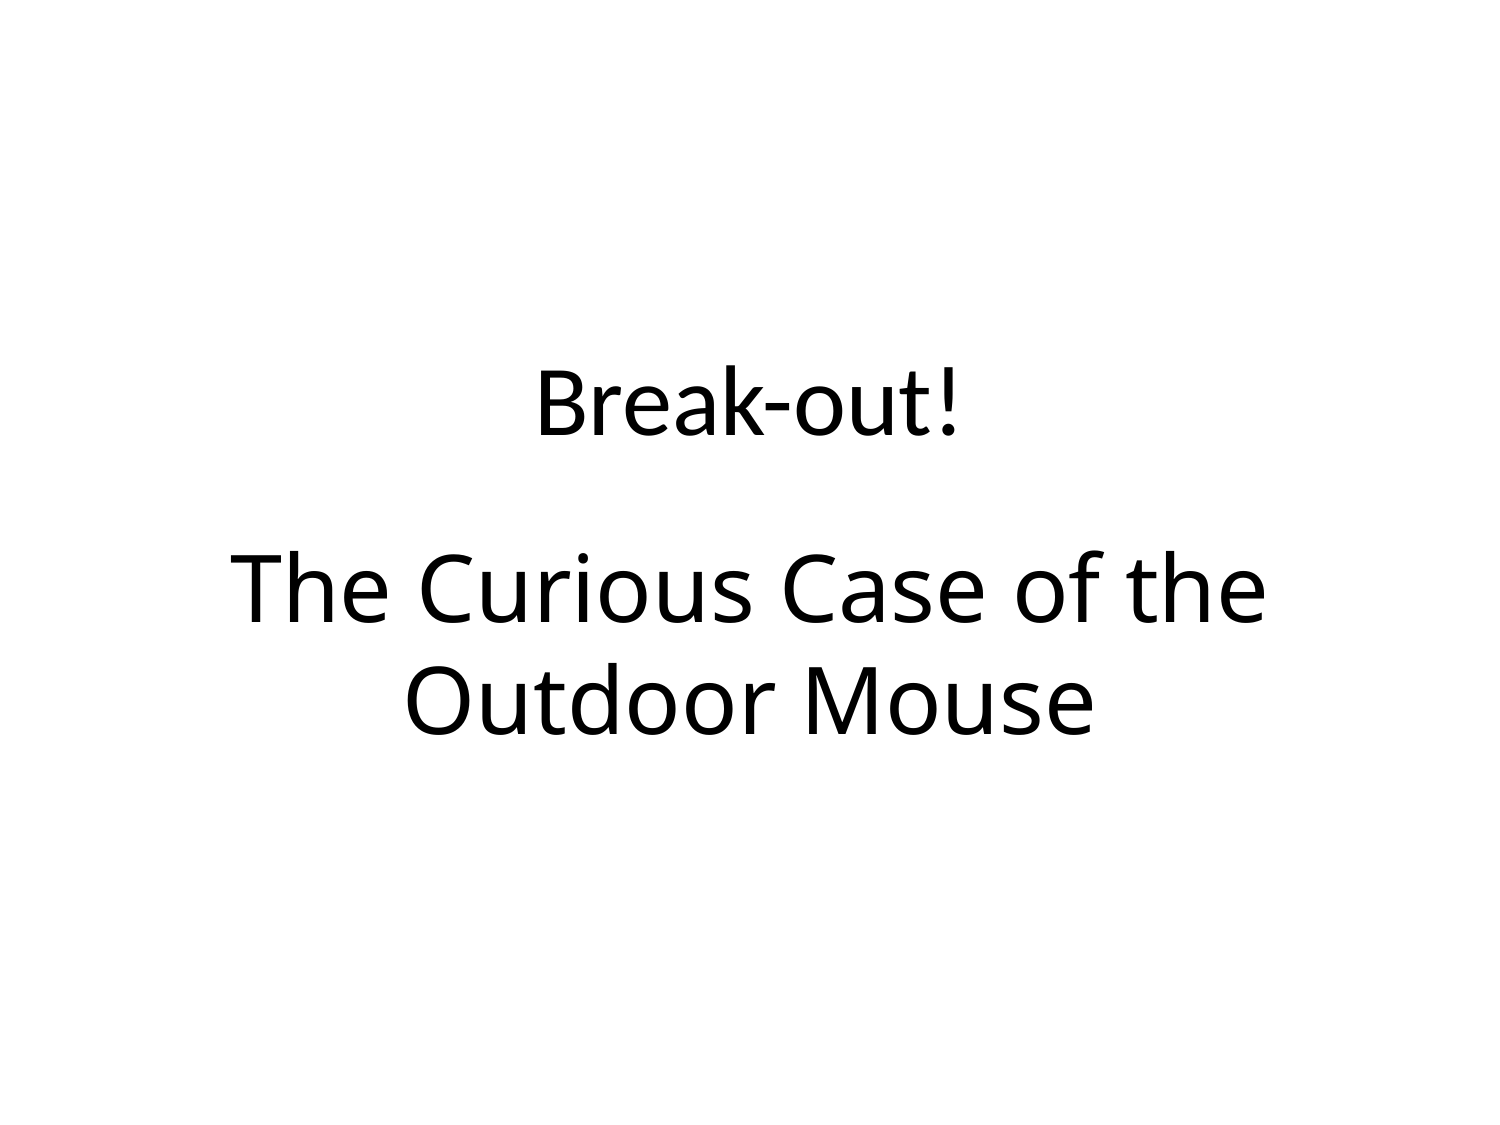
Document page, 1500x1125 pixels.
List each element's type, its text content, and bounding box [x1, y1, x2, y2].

title Break-out! The Curious Case of the Outdoor Mouse [75, 327, 1425, 762]
